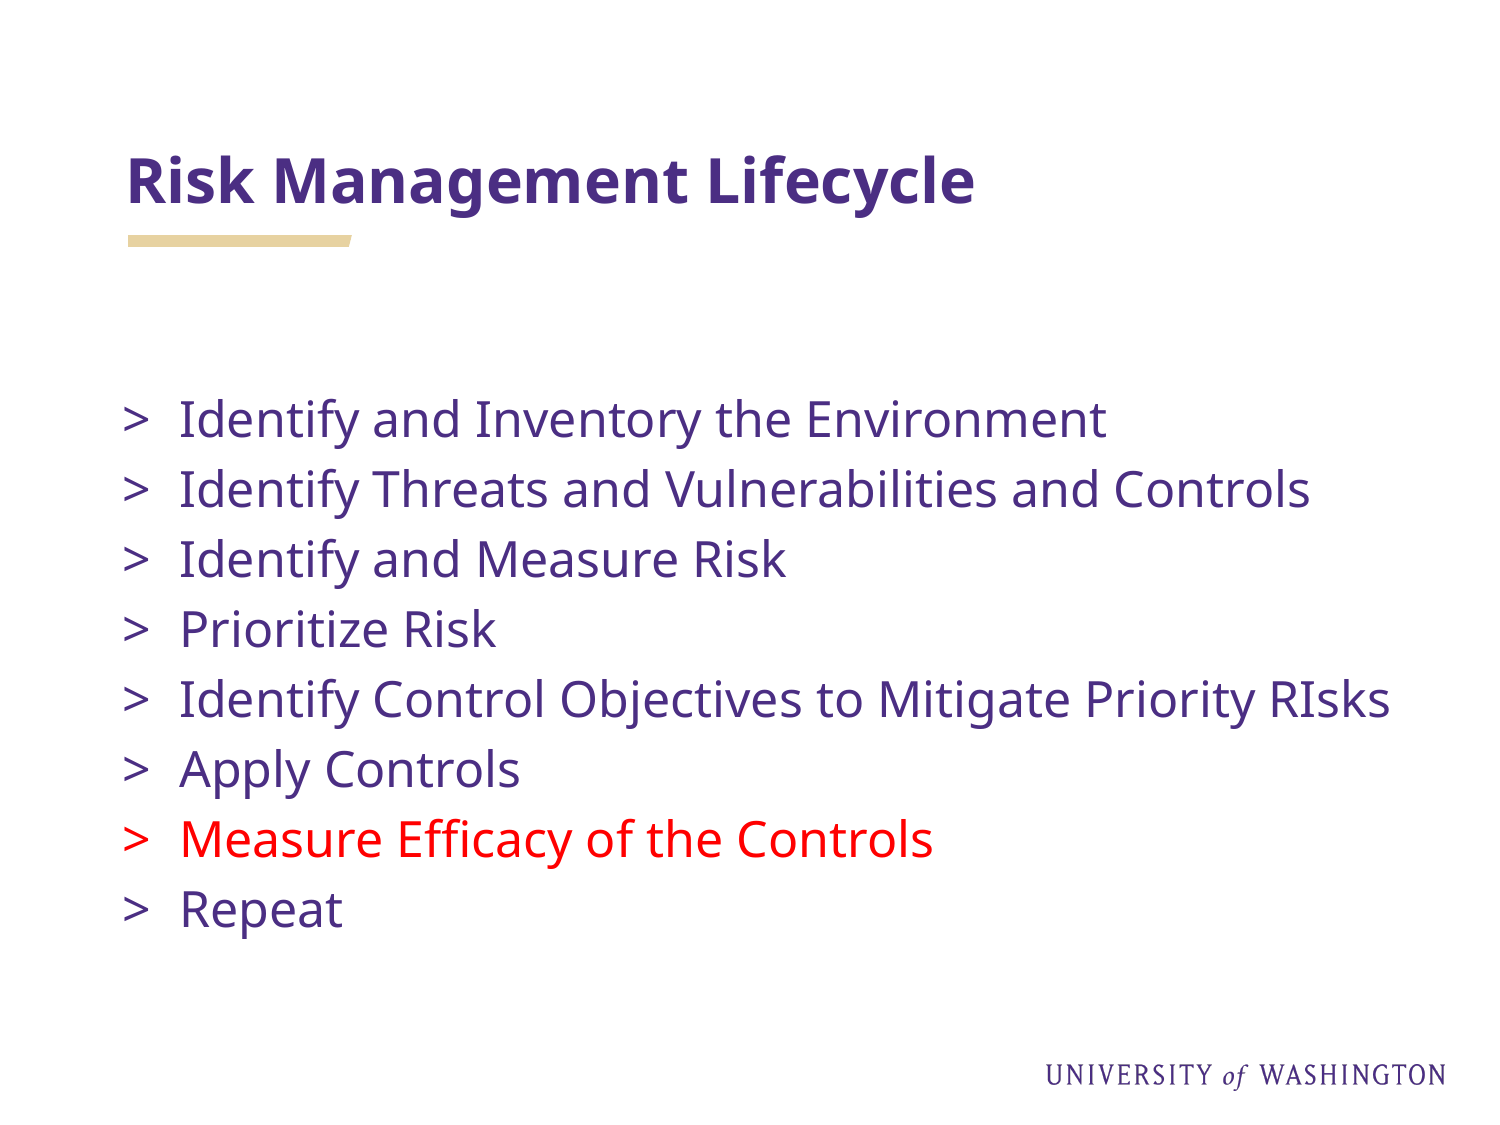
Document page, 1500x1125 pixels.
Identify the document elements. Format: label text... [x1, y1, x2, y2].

picture [1046, 1064, 1445, 1091]
list Identify and Inventory the Environment Identify Threats and Vulnerabilities and Controls Identify and Measure Risk Prioritize Risk Identify Control Objectives to Mitigate Priority RIsks Apply Controls Measure Efficacy of the Controls Repeat [108, 380, 1453, 1006]
picture [128, 235, 352, 247]
title Risk Management Lifecycle [110, 60, 1453, 224]
